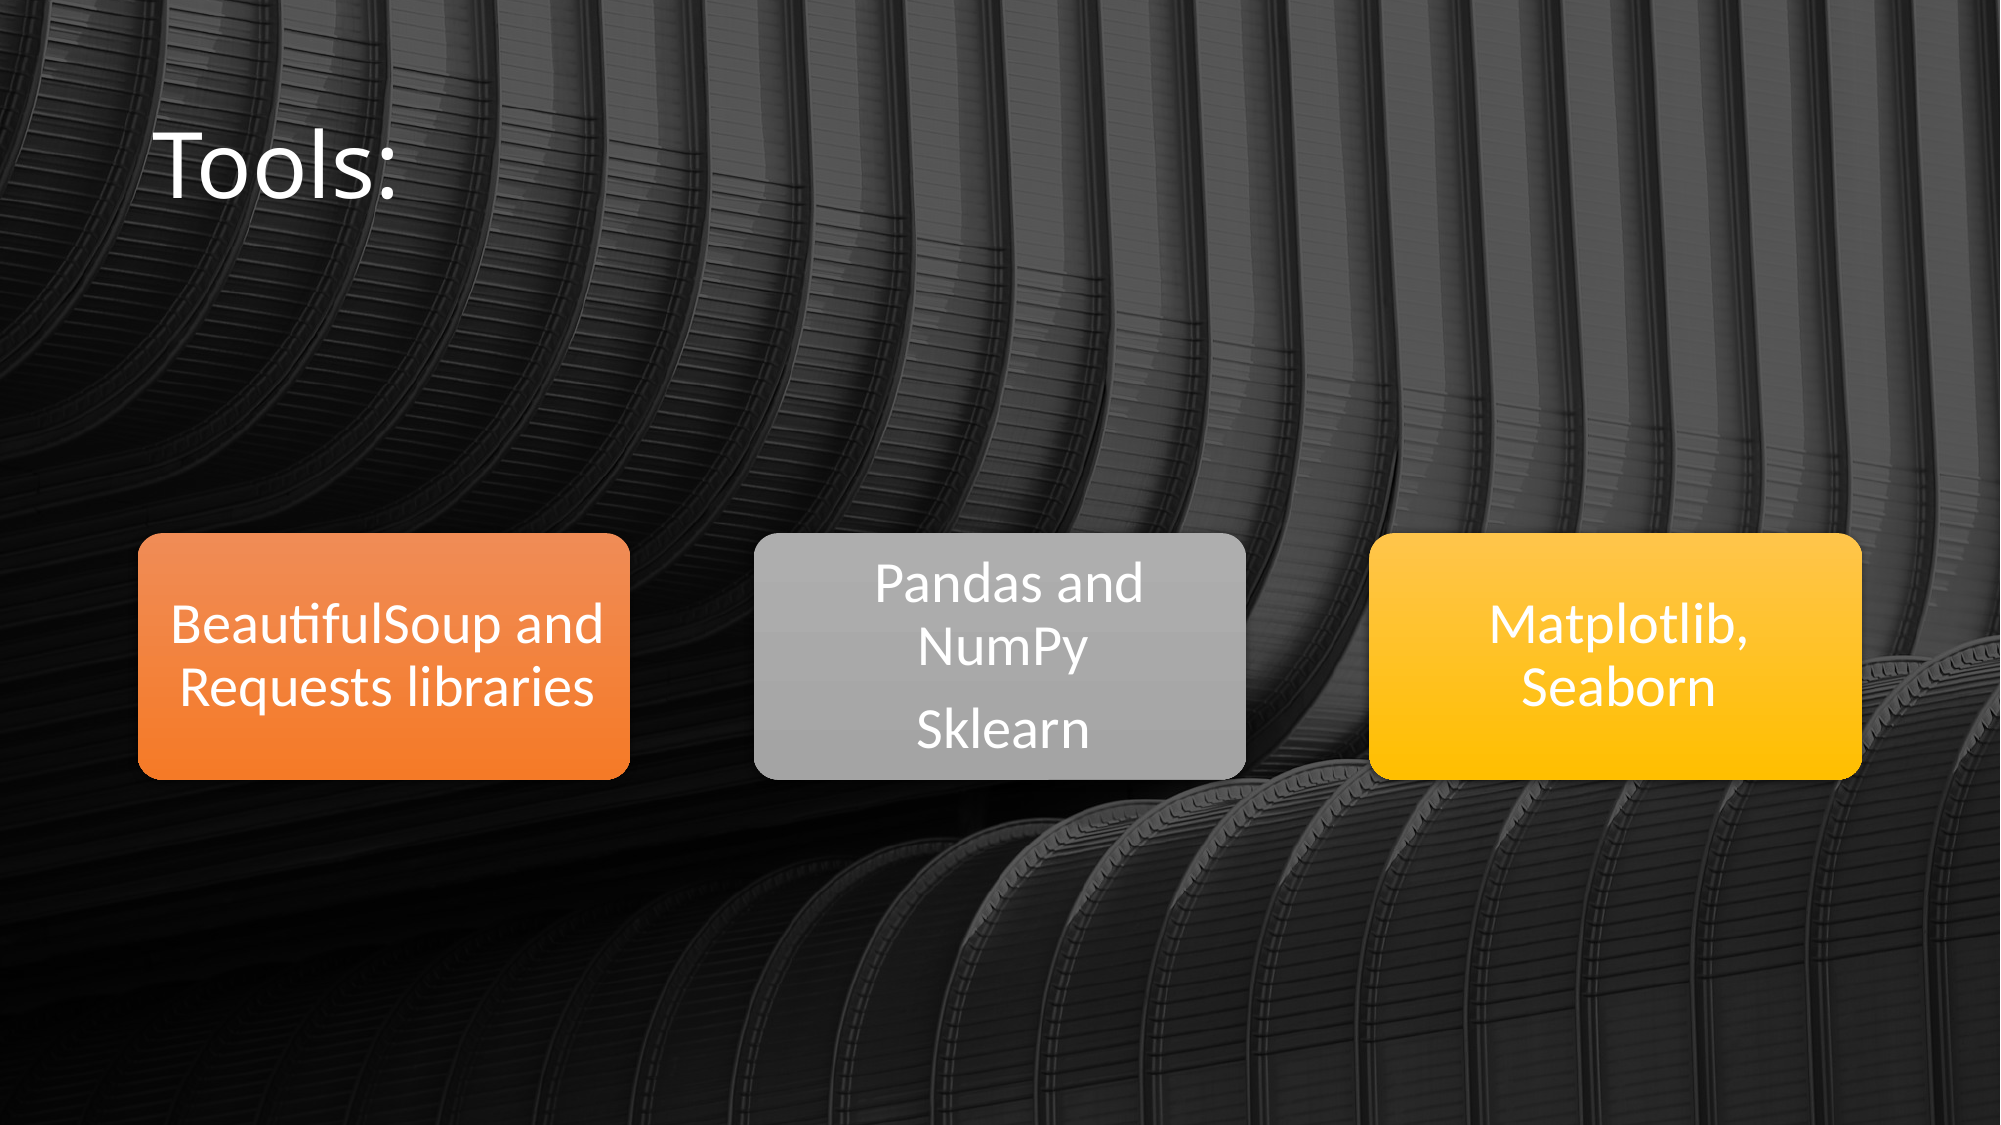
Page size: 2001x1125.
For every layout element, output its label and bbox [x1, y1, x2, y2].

list [137, 299, 1863, 1014]
picture [0, 0, 2000, 1125]
